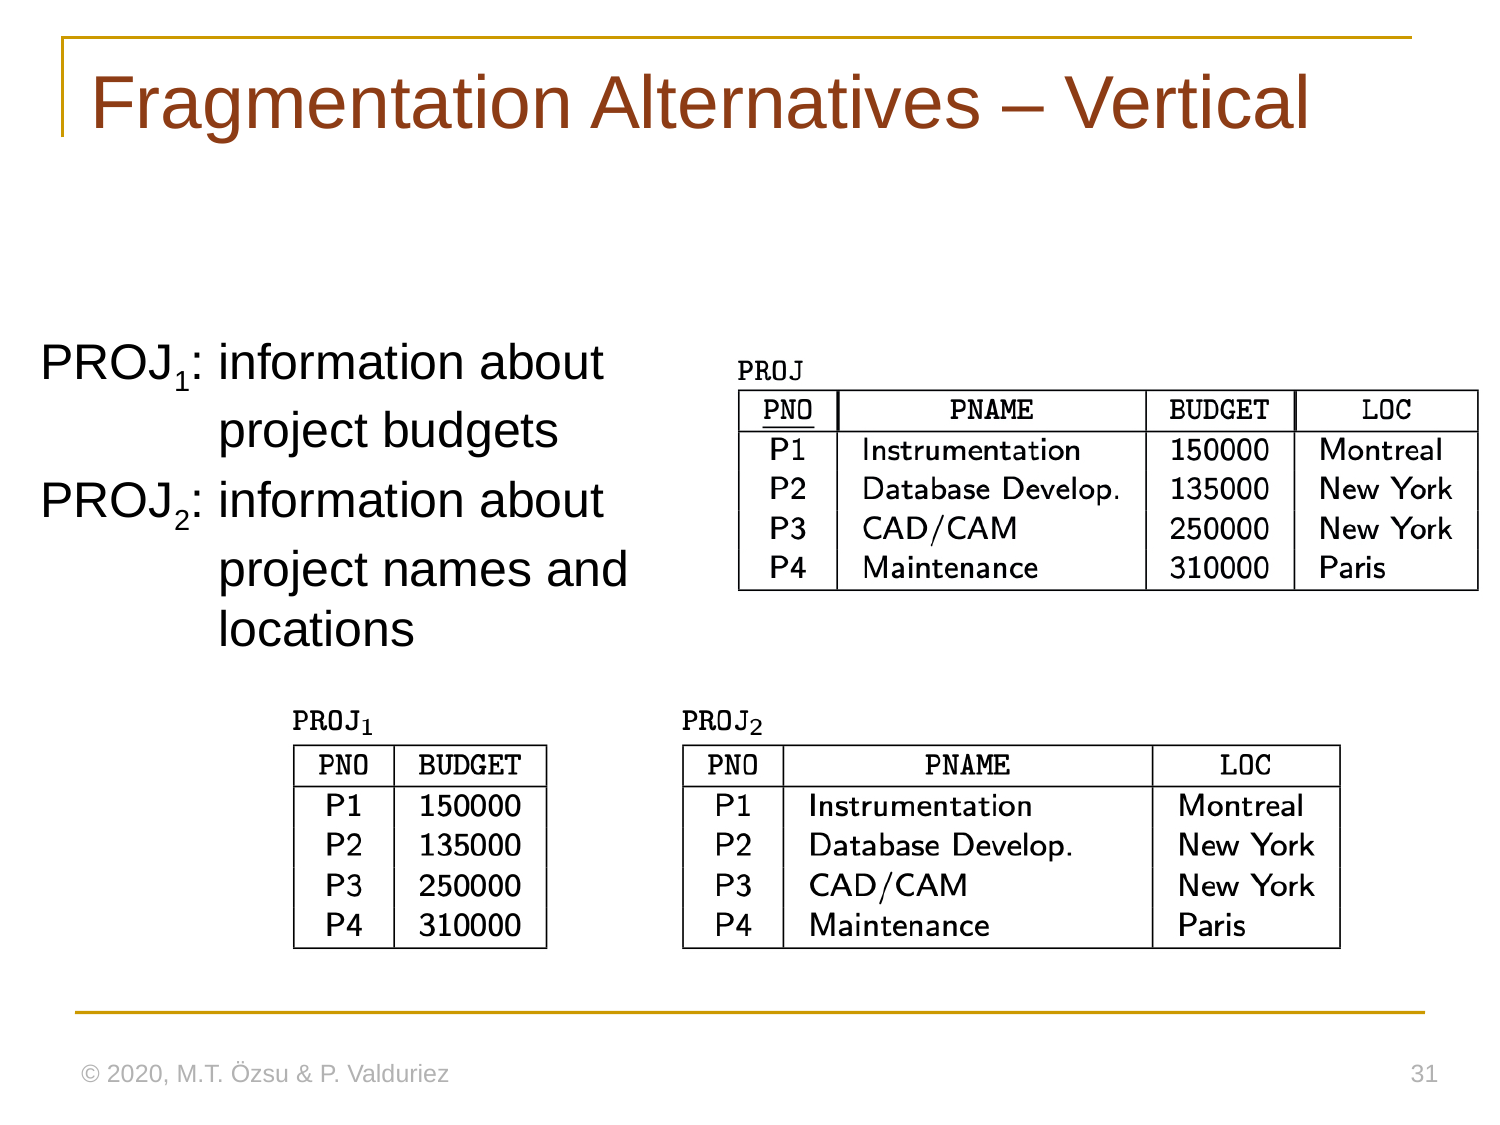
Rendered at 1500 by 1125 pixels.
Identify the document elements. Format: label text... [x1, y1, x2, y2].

picture [731, 342, 1484, 599]
slide_number 31 [1116, 1042, 1454, 1103]
picture [277, 694, 1380, 965]
title Fragmentation Alternatives – Vertical [74, 45, 1426, 233]
footer © 2020, M.T. Özsu & P. Valduriez [66, 1042, 573, 1103]
list PROJ1: information about project budgets PROJ2: information about project names and locations [25, 321, 767, 638]
